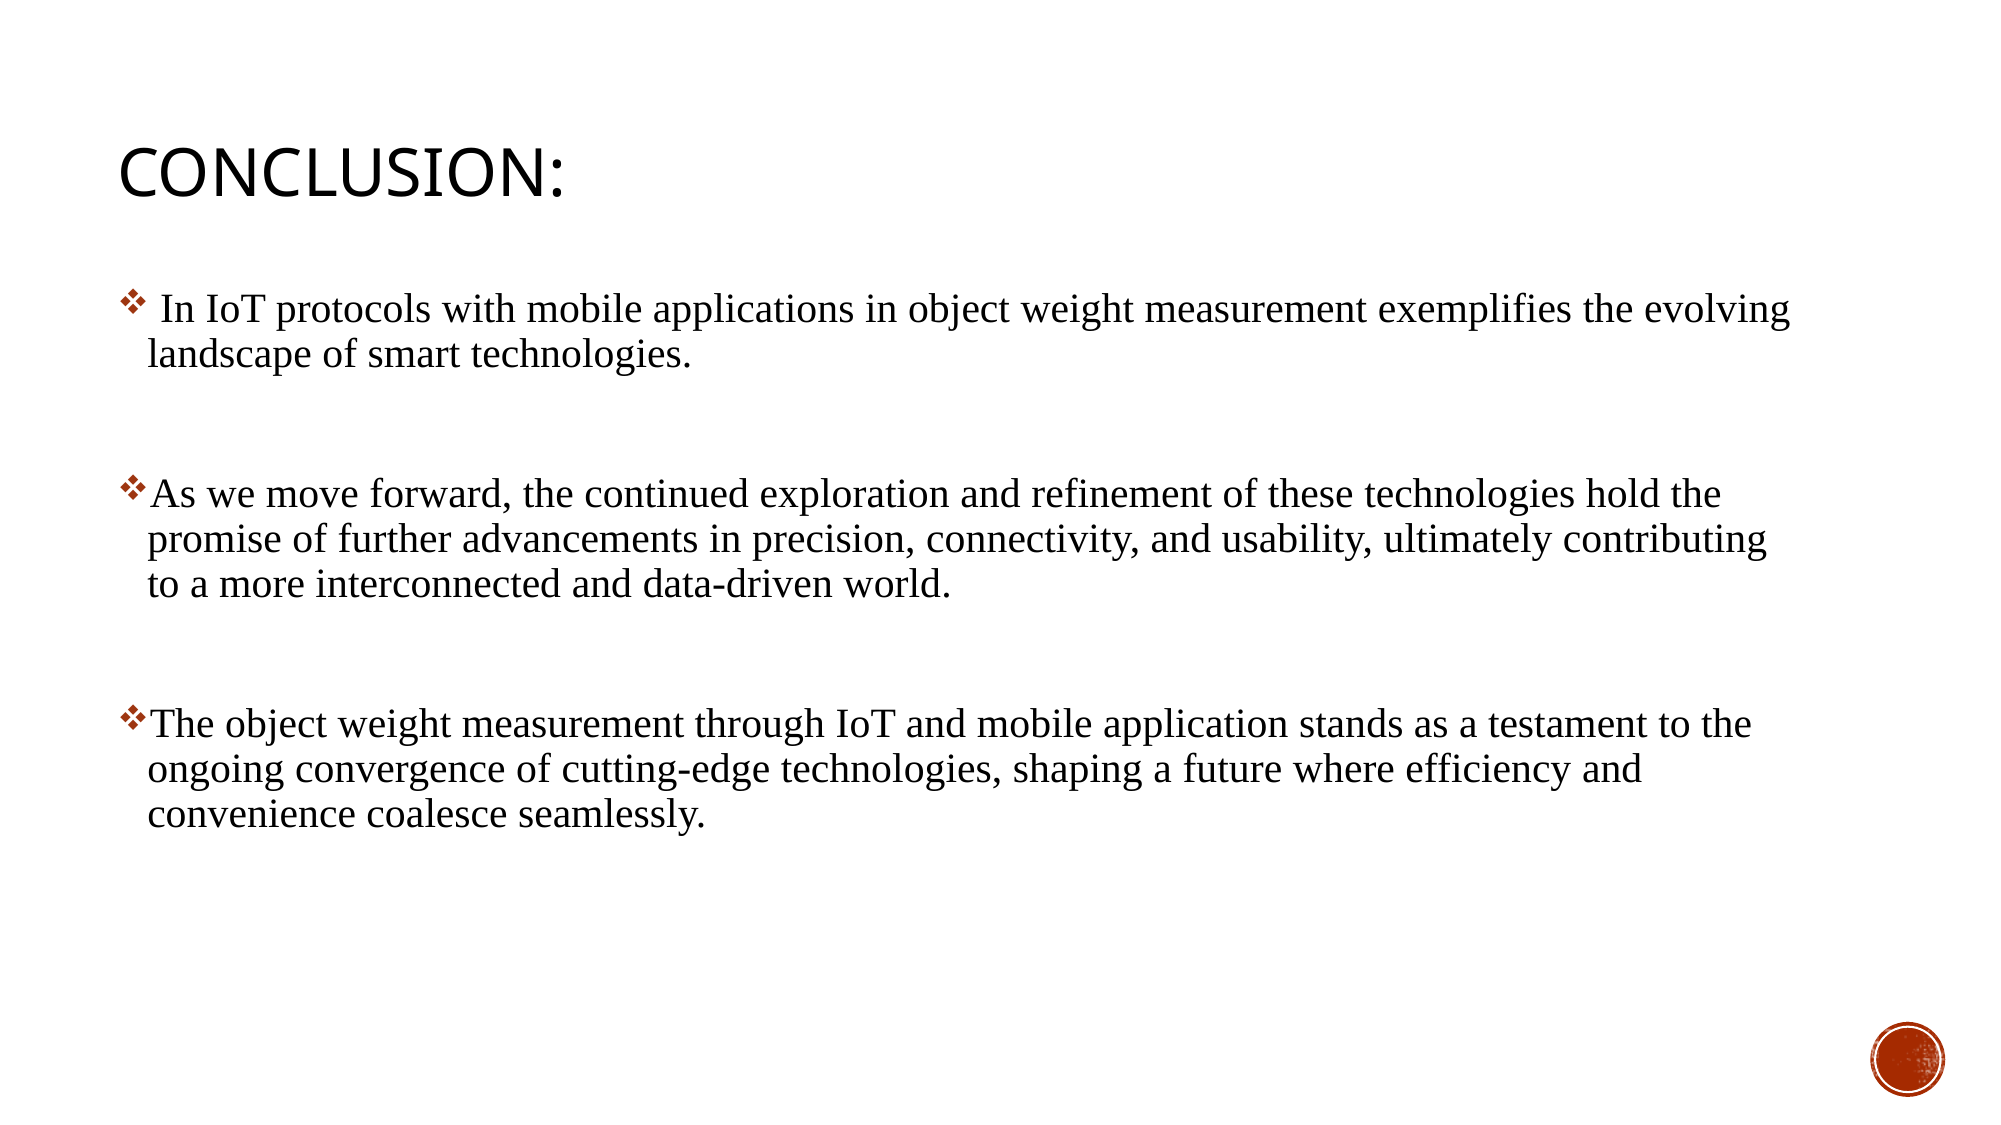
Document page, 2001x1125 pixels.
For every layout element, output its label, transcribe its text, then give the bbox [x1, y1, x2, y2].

title Conclusion: [102, 42, 1753, 278]
list In IoT protocols with mobile applications in object weight measurement exemplifies the evolving landscape of smart technologies. As we move forward, the continued exploration and refinement of these technologies hold the promise of further advancements in precision, connectivity, and usability, ultimately contributing to a more interconnected and data-driven world. The object weight measurement through IoT and mobile application stands as a testament to the ongoing convergence of cutting-edge technologies, shaping a future where efficiency and convenience coalesce seamlessly. [102, 278, 1826, 1013]
